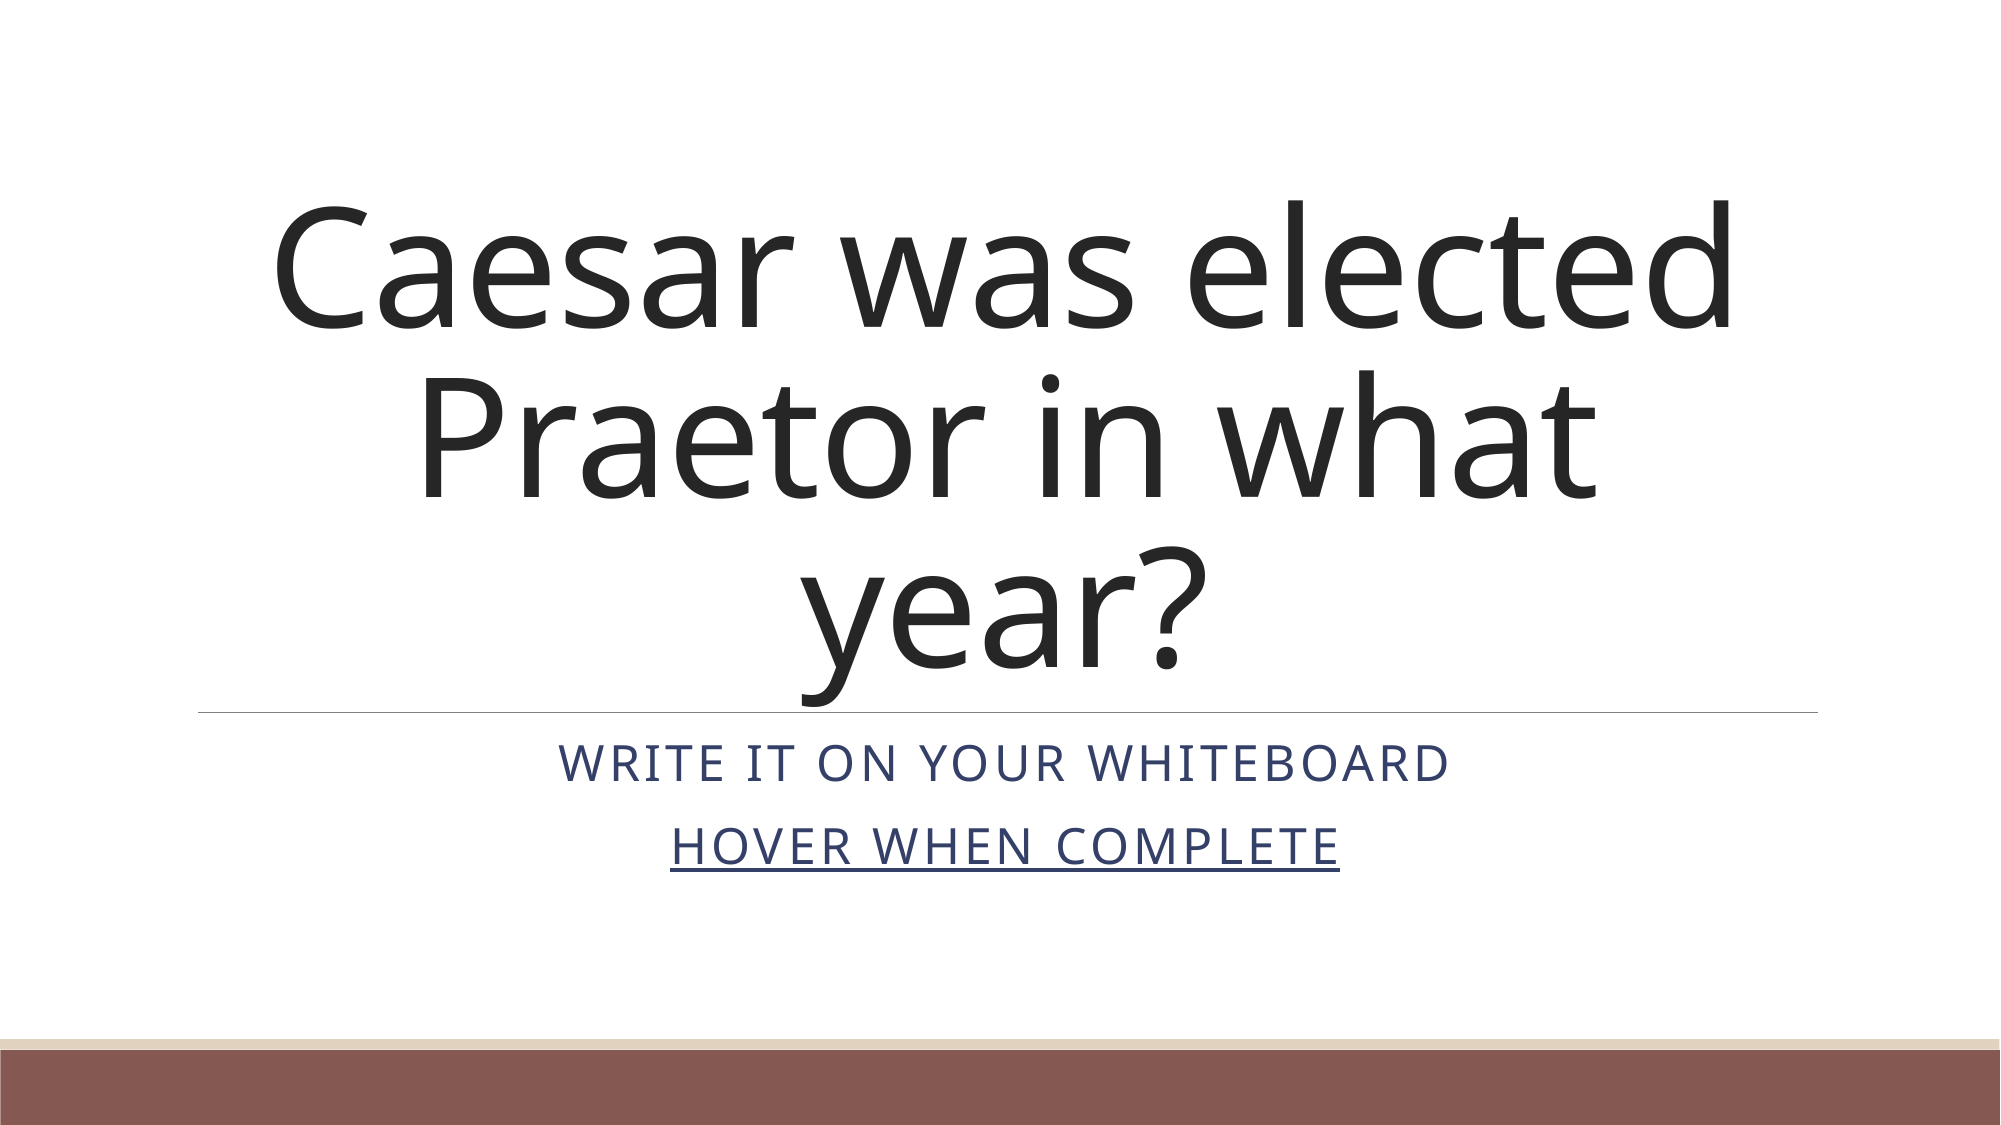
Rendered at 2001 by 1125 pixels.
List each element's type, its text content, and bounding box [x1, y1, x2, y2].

list Write it on your whiteboard HOVER WHEN COMPLETE [180, 730, 1830, 918]
title Caesar was elected Praetor in what year? [180, 124, 1830, 710]
